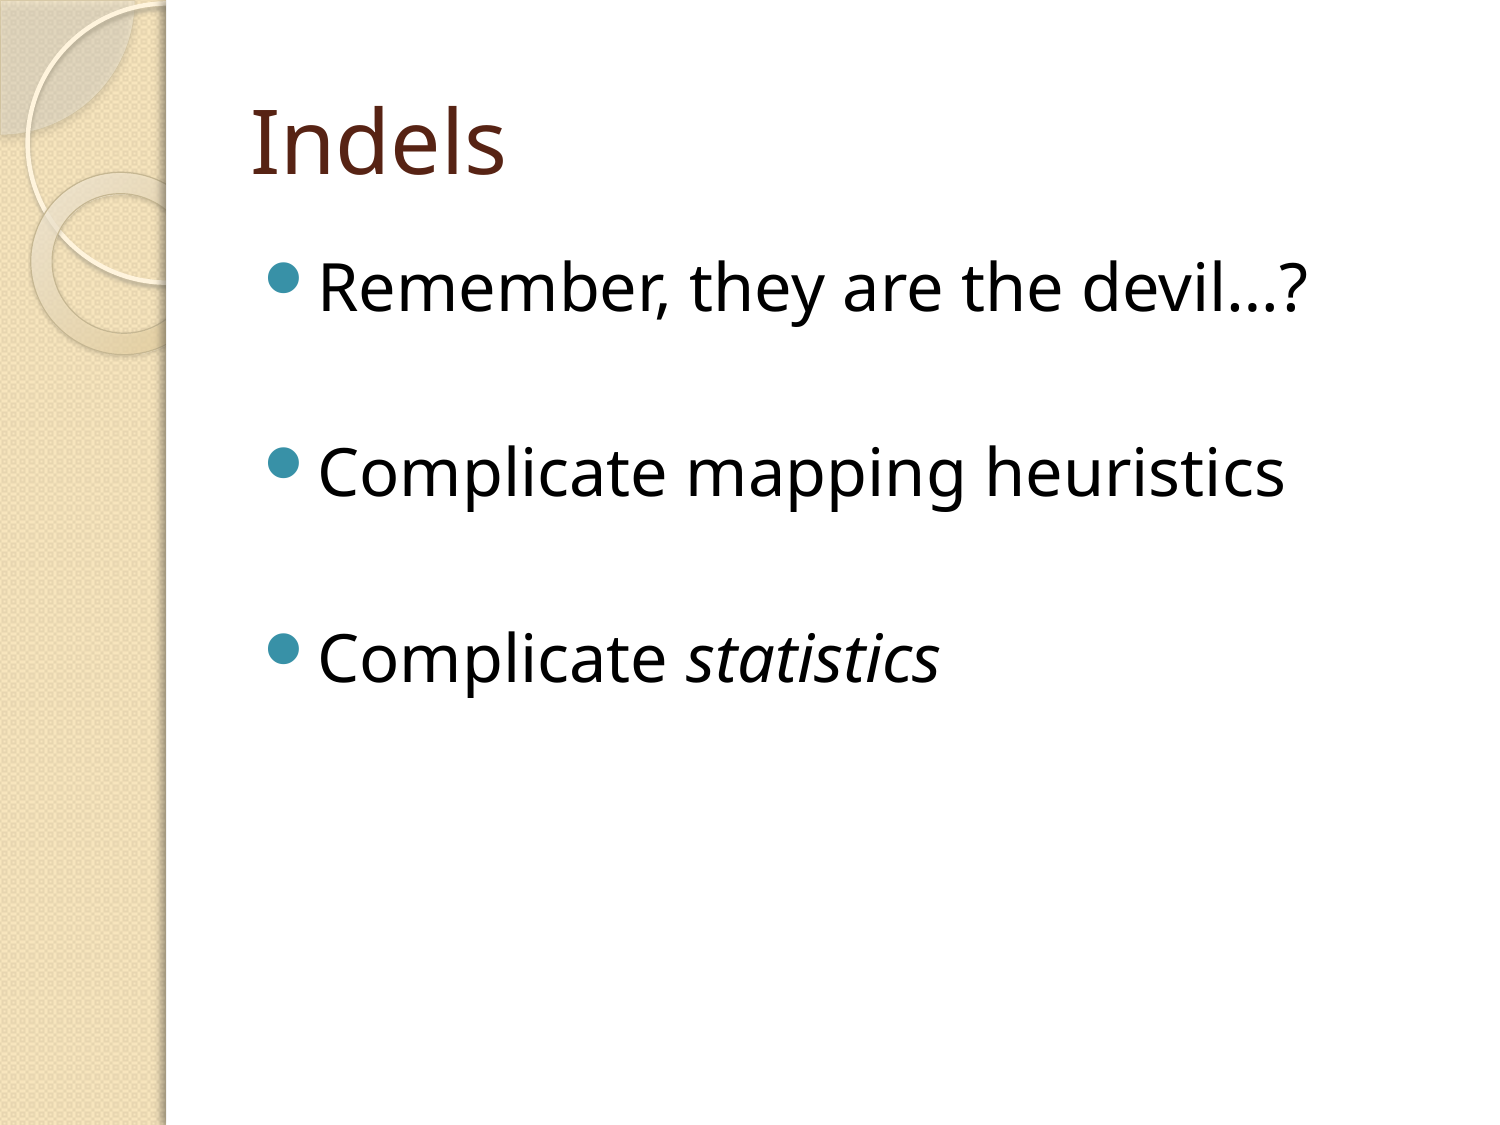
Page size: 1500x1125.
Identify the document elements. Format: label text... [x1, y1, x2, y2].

title Indels [235, 45, 1466, 233]
list Remember, they are the devil…? Complicate mapping heuristics Complicate statistics [235, 237, 1466, 1025]
